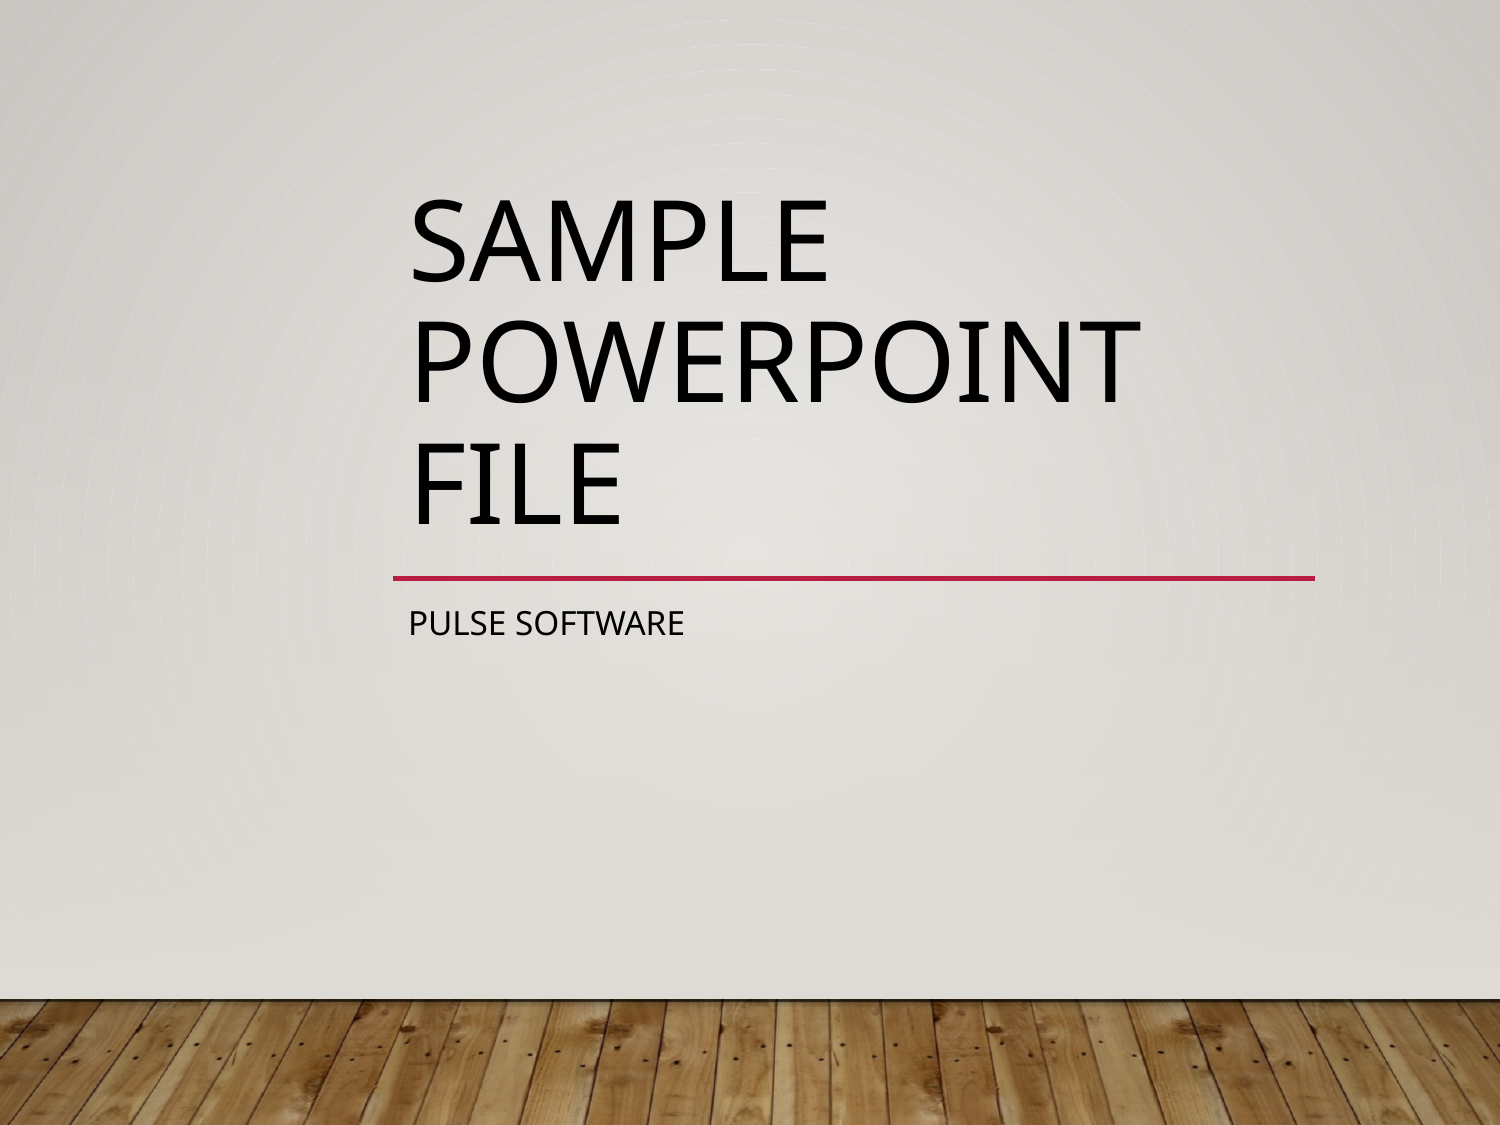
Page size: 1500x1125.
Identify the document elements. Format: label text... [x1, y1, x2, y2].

picture [0, 999, 1500, 1125]
title Sample PowerPoint File [393, 131, 1315, 549]
subtitle Pulse Software [393, 579, 1315, 740]
